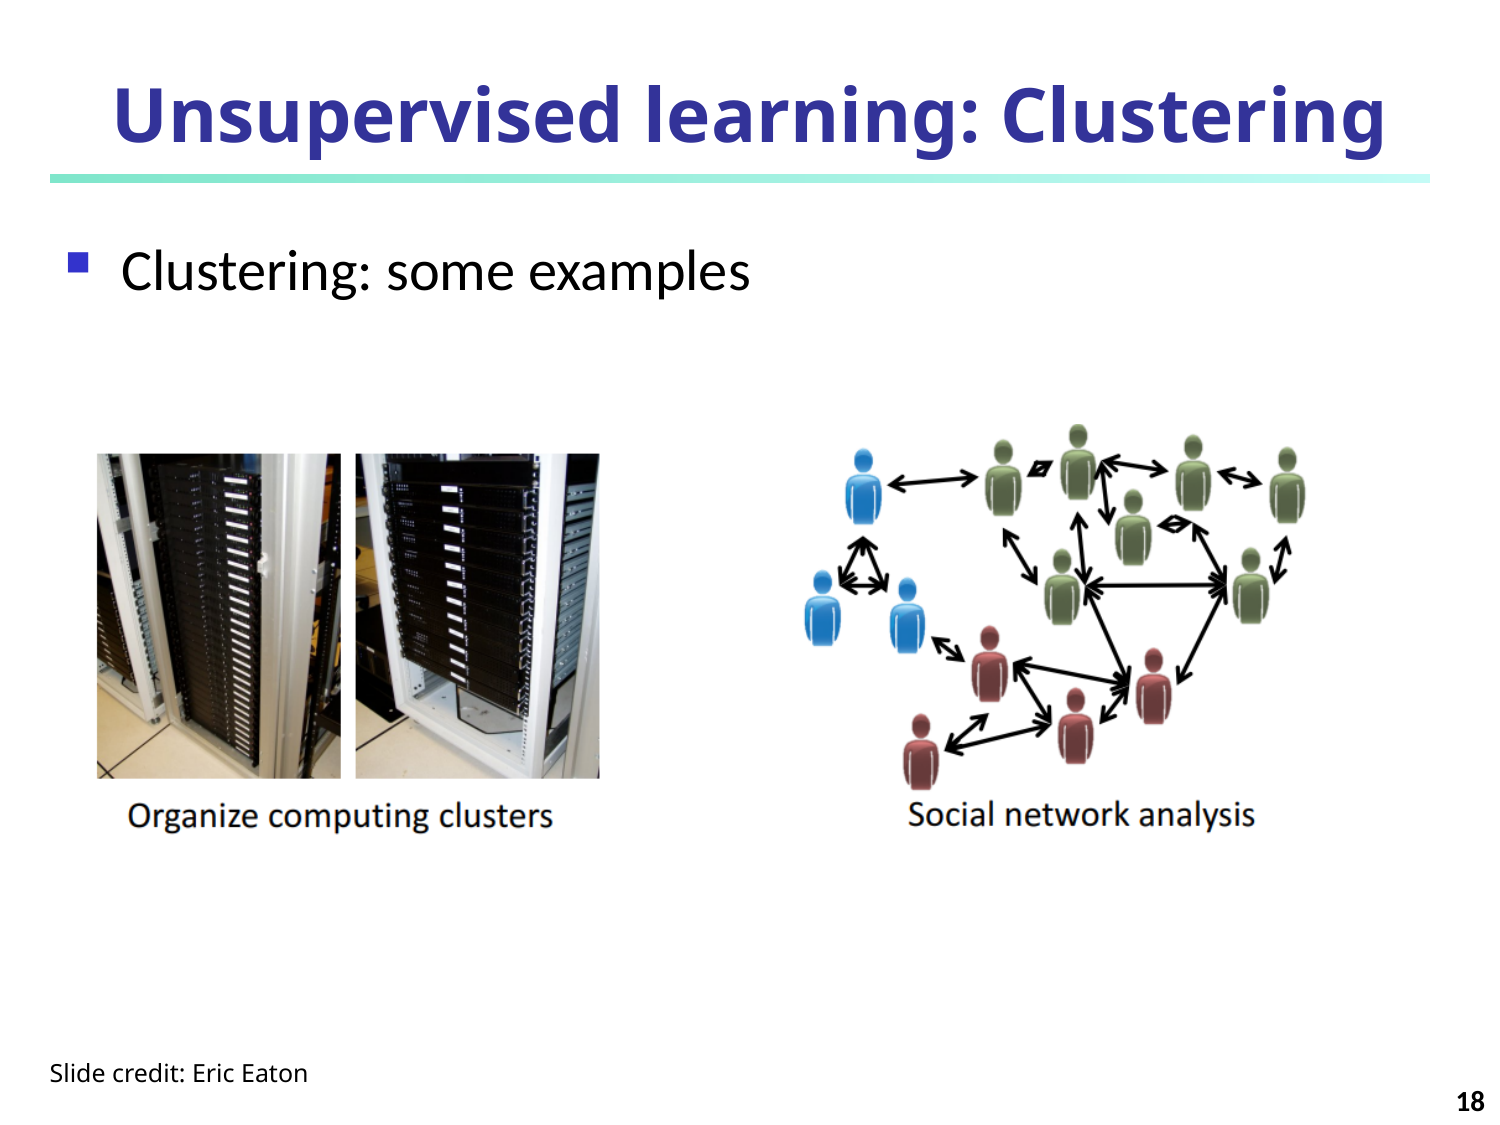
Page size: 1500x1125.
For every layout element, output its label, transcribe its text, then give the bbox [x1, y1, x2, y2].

title Unsupervised learning: Clustering [0, 62, 1500, 163]
list Clustering: some examples [50, 224, 1413, 1063]
text_box Slide credit: Eric Eaton [34, 1050, 331, 1095]
picture [60, 424, 1426, 852]
text_box 18 [1187, 1062, 1500, 1125]
